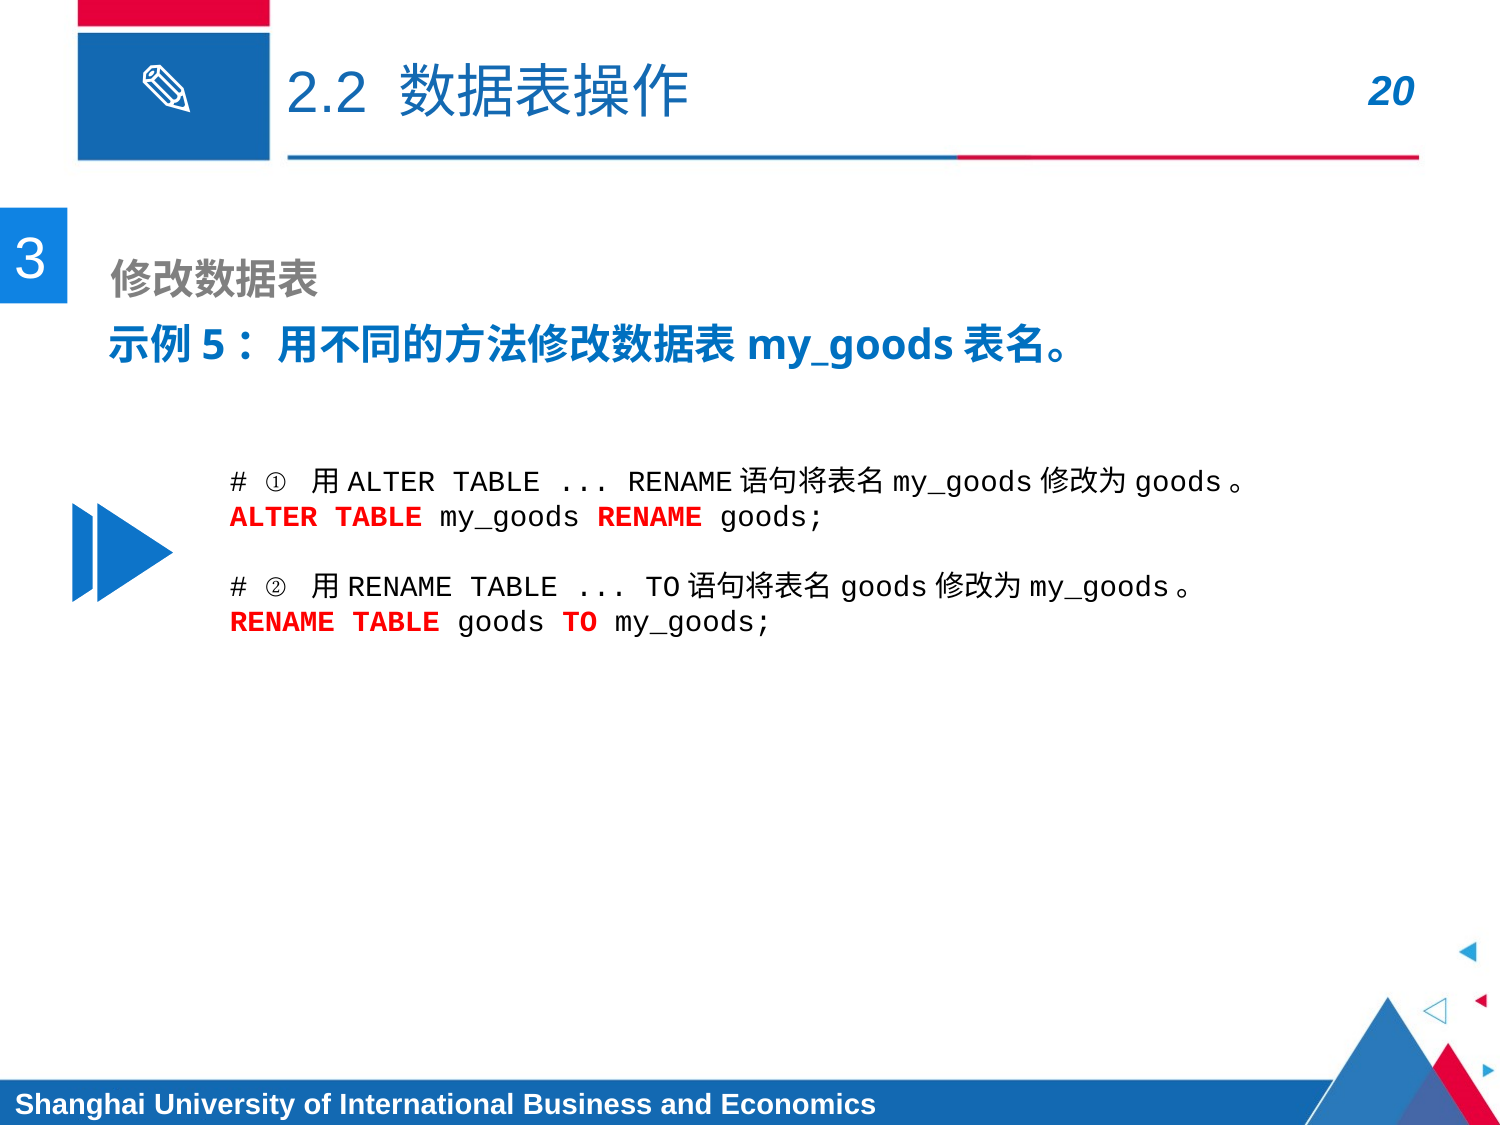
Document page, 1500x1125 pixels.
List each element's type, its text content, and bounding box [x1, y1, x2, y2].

text_box 修改数据表 [70, 245, 842, 310]
picture [0, 0, 1500, 1125]
text_box 示例5：用不同的方法修改数据表my_goods表名。 [67, 310, 1420, 375]
text_box # ① 用ALTER TABLE ... RENAME语句将表名my_goods修改为goods。 ALTER TABLE my_goods RENAME goods; # ② 用RENAME TABLE ... TO语句将表名goods修改为my_goods。 RENAME TABLE goods TO my_goods; [177, 454, 1420, 680]
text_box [0, 207, 68, 304]
title 2.2 数据表操作 [271, 25, 1046, 153]
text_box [69, 498, 178, 607]
